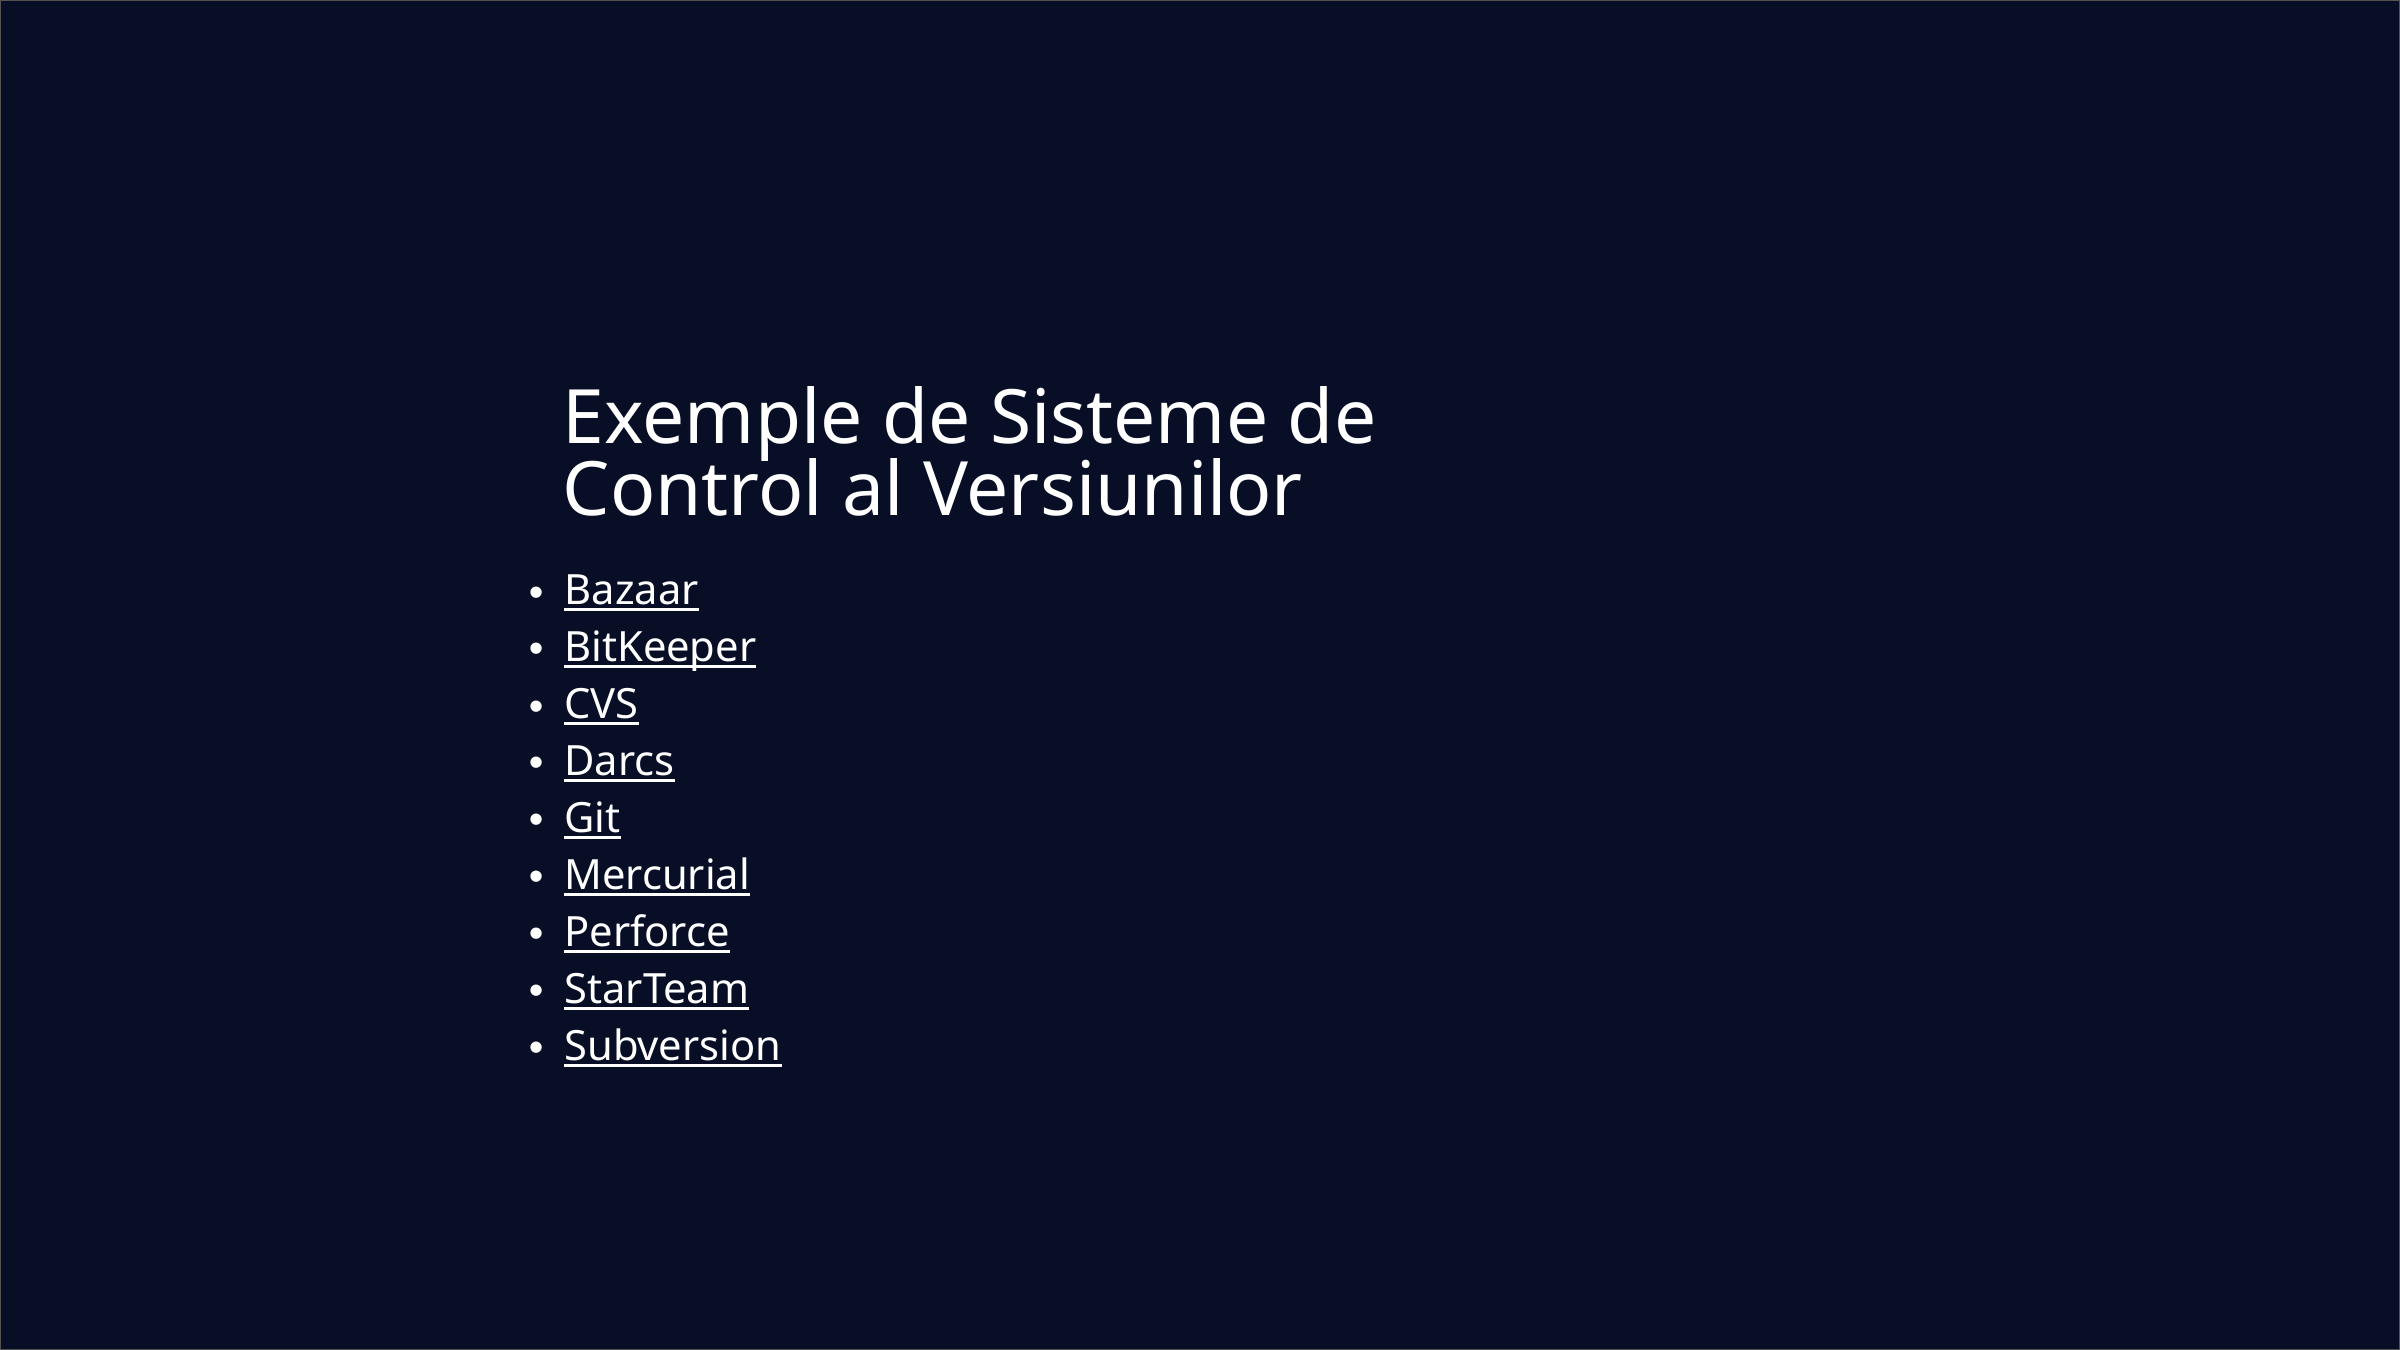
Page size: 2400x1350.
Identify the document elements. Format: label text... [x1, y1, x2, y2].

text_box [0, 0, 2400, 1350]
text_box Bazaar BitKeeper CVS Darcs Git Mercurial Perforce StarTeam Subversion [512, 555, 1249, 1035]
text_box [547, 337, 2365, 637]
